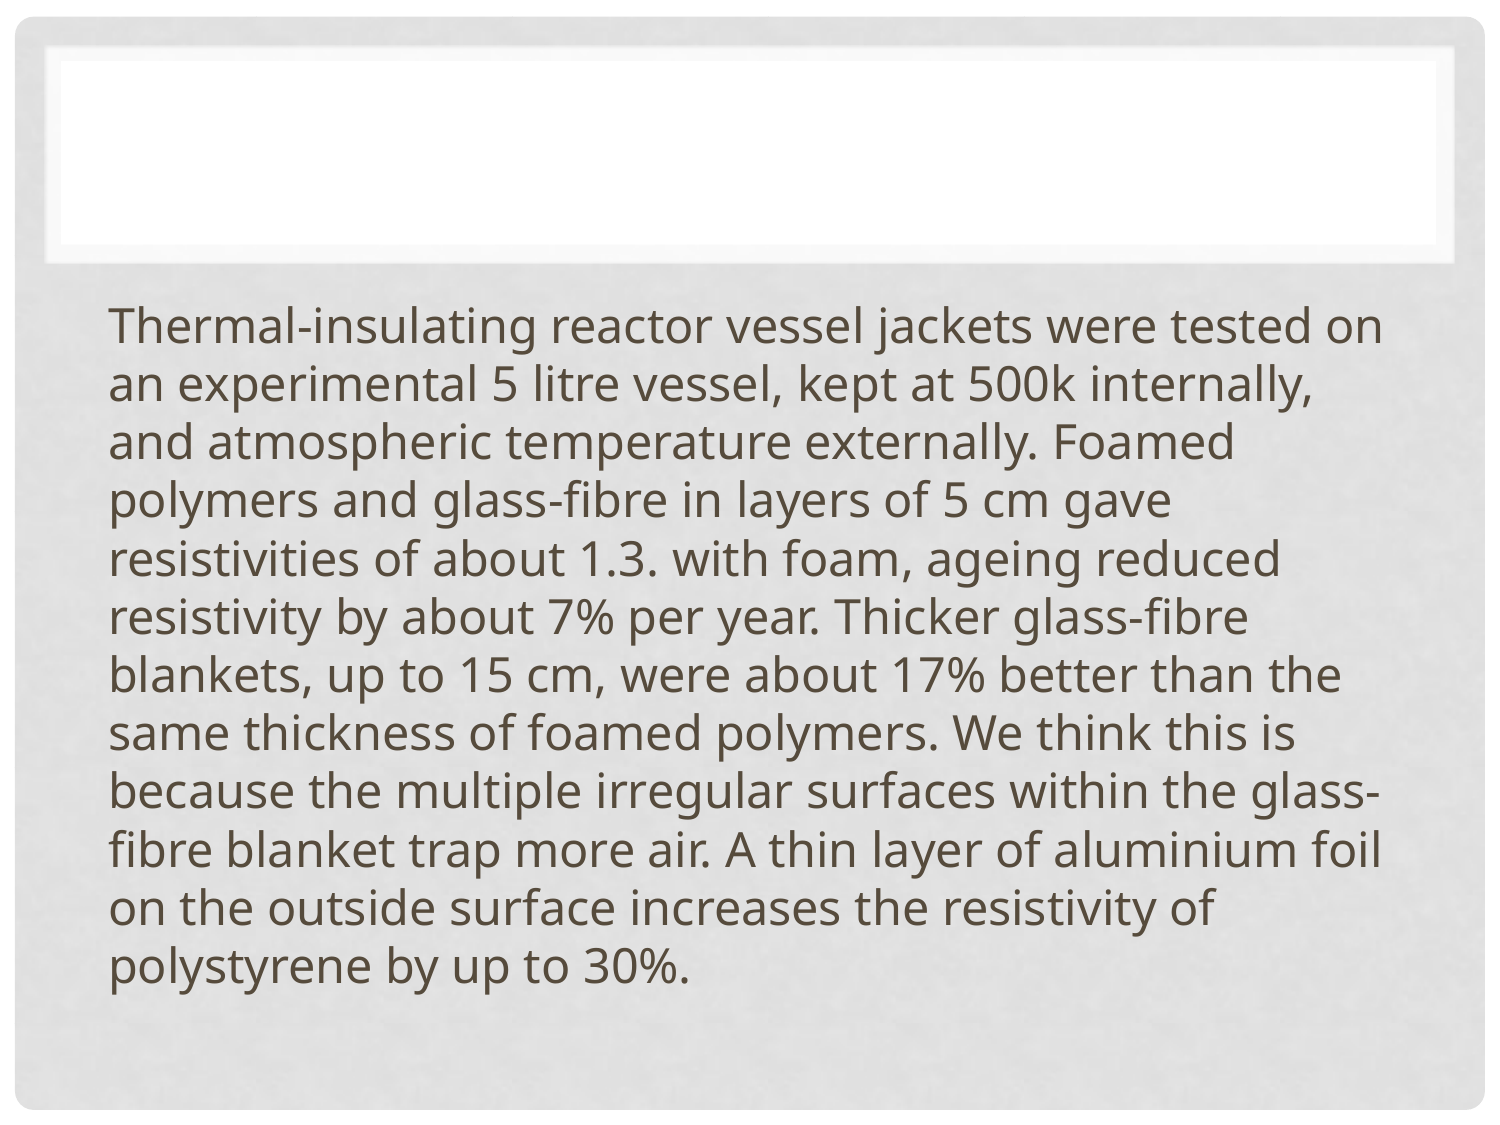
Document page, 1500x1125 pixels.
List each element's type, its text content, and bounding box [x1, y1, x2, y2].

list Thermal-insulating reactor vessel jackets were tested on an experimental 5 litre vessel, kept at 500k internally, and atmospheric temperature externally. Foamed polymers and glass-fibre in layers of 5 cm gave resistivities of about 1.3. with foam, ageing reduced resistivity by about 7% per year. Thicker glass-fibre blankets, up to 15 cm, were about 17% better than the same thickness of foamed polymers. We think this is because the multiple irregular surfaces within the glass-fibre blanket trap more air. A thin layer of aluminium foil on the outside surface increases the resistivity of polystyrene by up to 30%. [75, 287, 1425, 1005]
